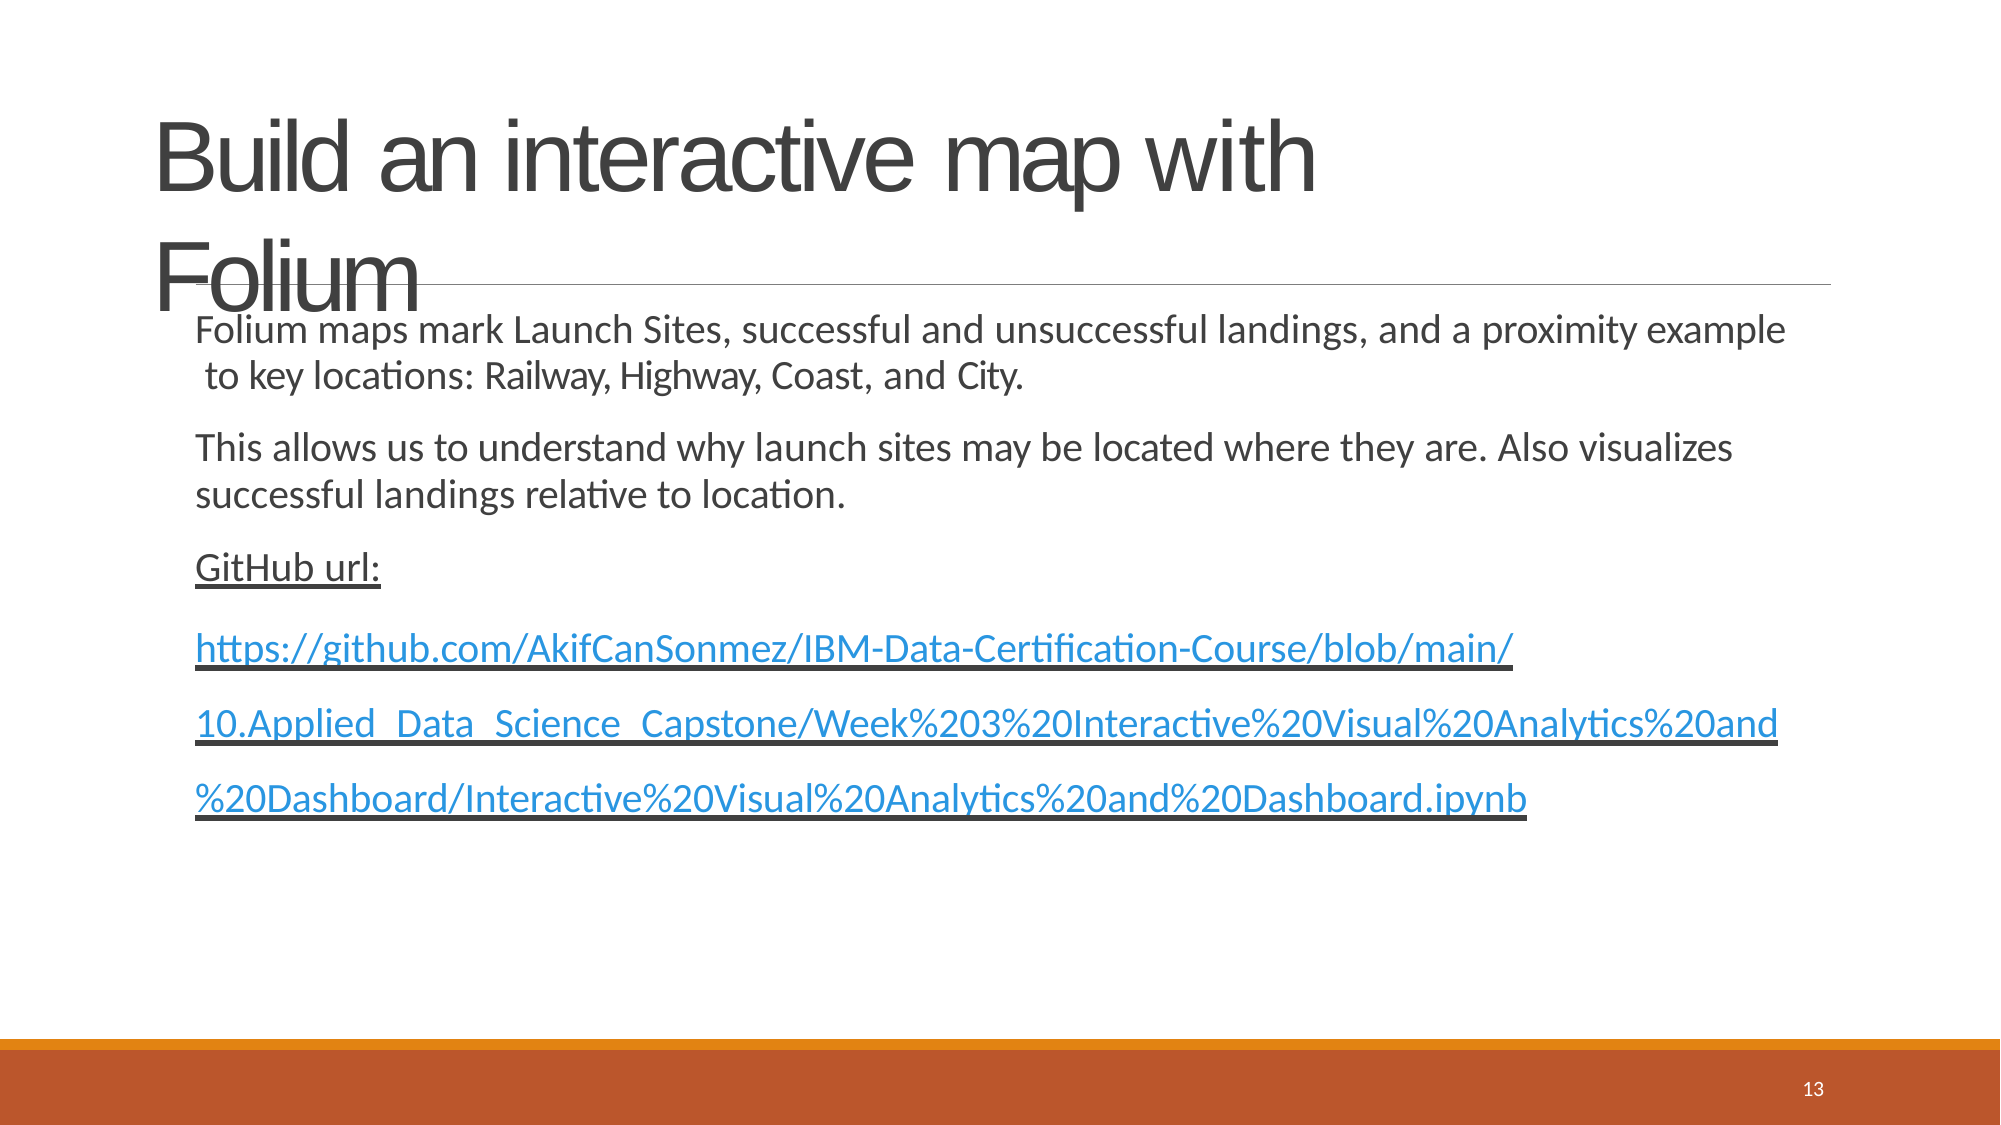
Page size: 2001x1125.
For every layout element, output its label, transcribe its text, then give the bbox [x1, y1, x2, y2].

title Build an interactive map with Folium [150, 89, 1584, 332]
text_box Folium maps mark Launch Sites, successful and unsuccessful landings, and a proximity example to key locations: Railway, Highway, Coast, and City. This allows us to understand why launch sites may be located where they are. Also visualizes successful landings relative to location. GitHub url: https://github.com/AkifCanSonmez/IBM-Data-Certification-Course/blob/main/10.Applied_Data_Science_Capstone/Week%203%20Interactive%20Visual%20Analytics%20and%20Dashboard/Interactive%20Visual%20Analytics%20and%20Dashboard.ipynb [192, 299, 1795, 821]
slide_number 13 [1795, 1077, 1831, 1125]
